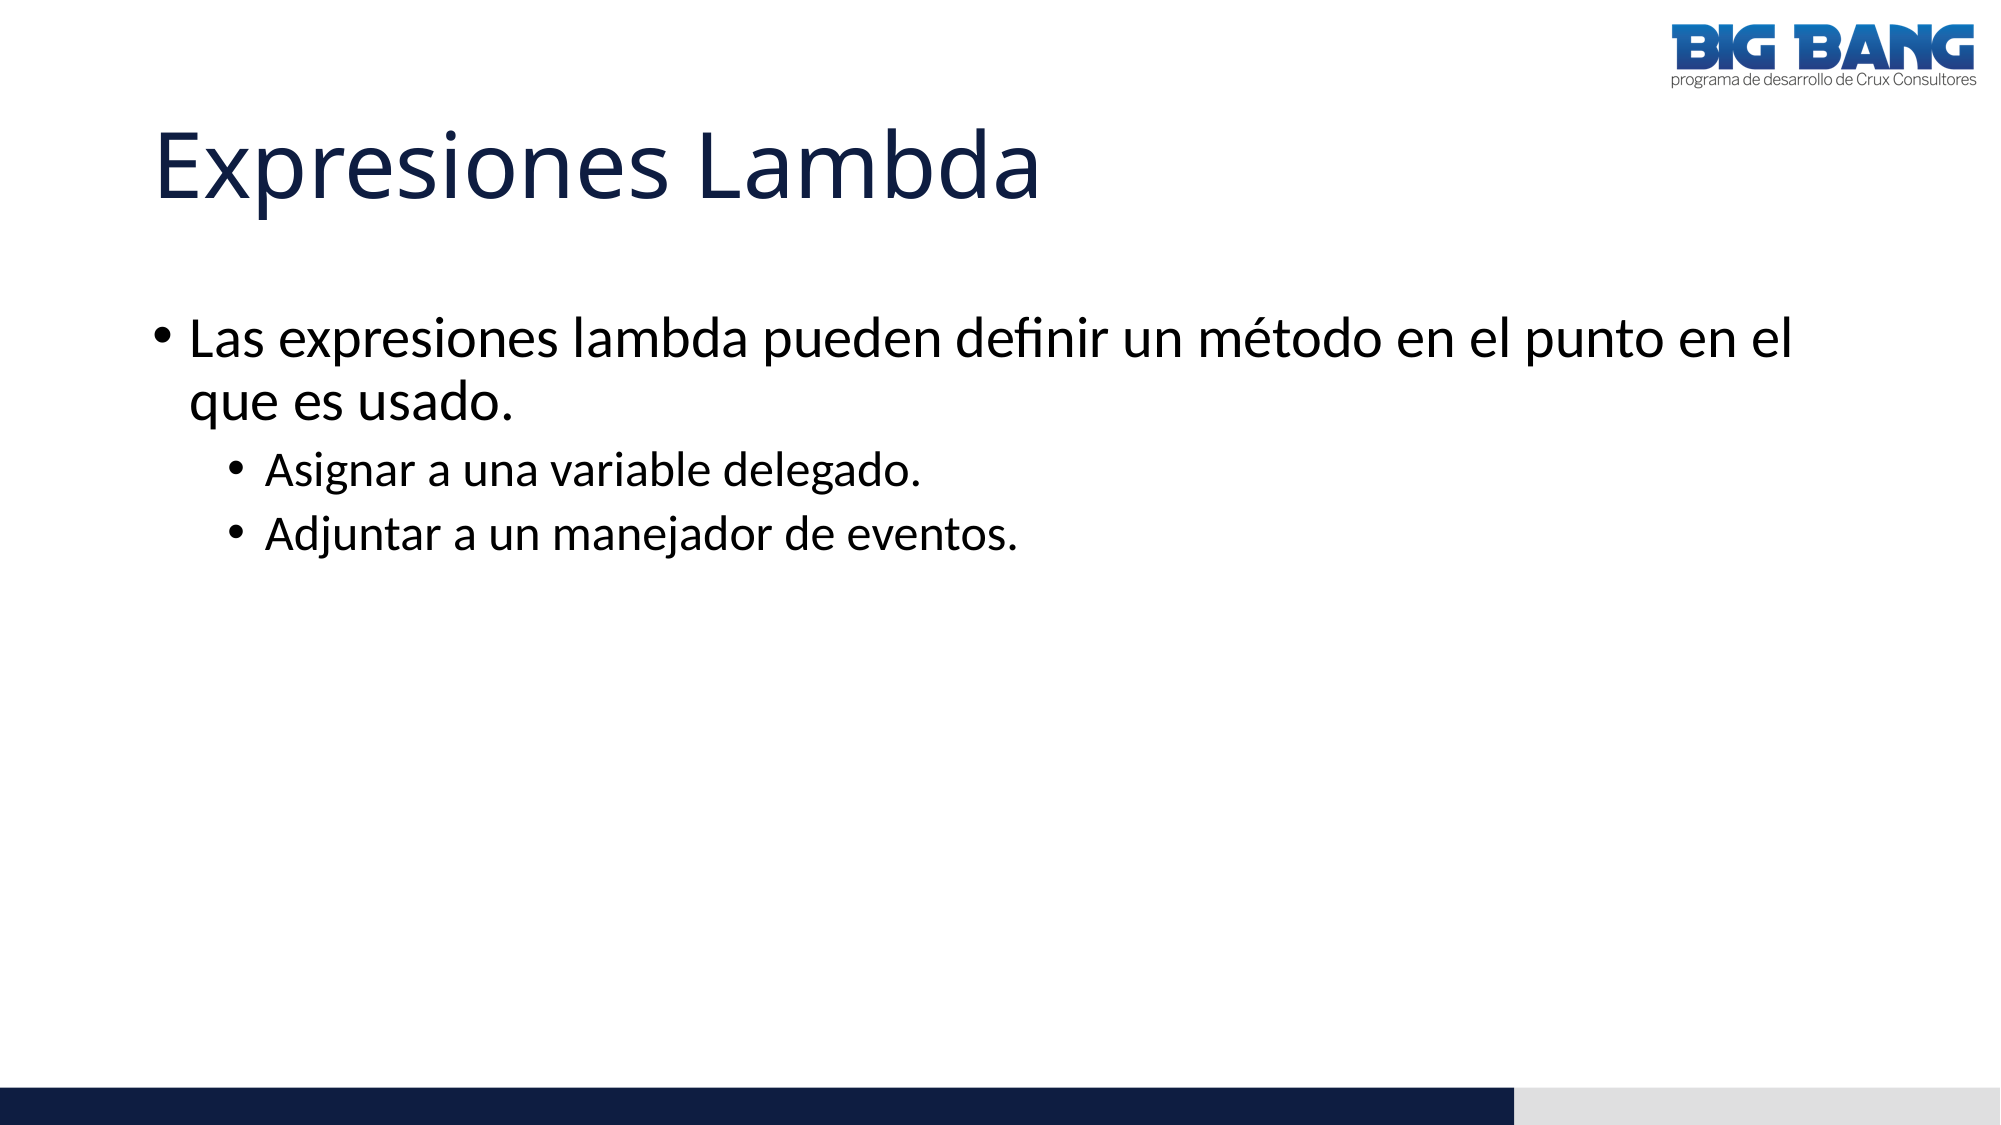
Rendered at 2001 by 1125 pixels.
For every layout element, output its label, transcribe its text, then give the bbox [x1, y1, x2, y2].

picture [1668, 20, 1980, 91]
list Las expresiones lambda pueden definir un método en el punto en el que es usado. Asignar a una variable delegado. Adjuntar a un manejador de eventos. [137, 299, 1863, 1014]
title Expresiones Lambda [137, 59, 1863, 278]
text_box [0, 1087, 2000, 1125]
